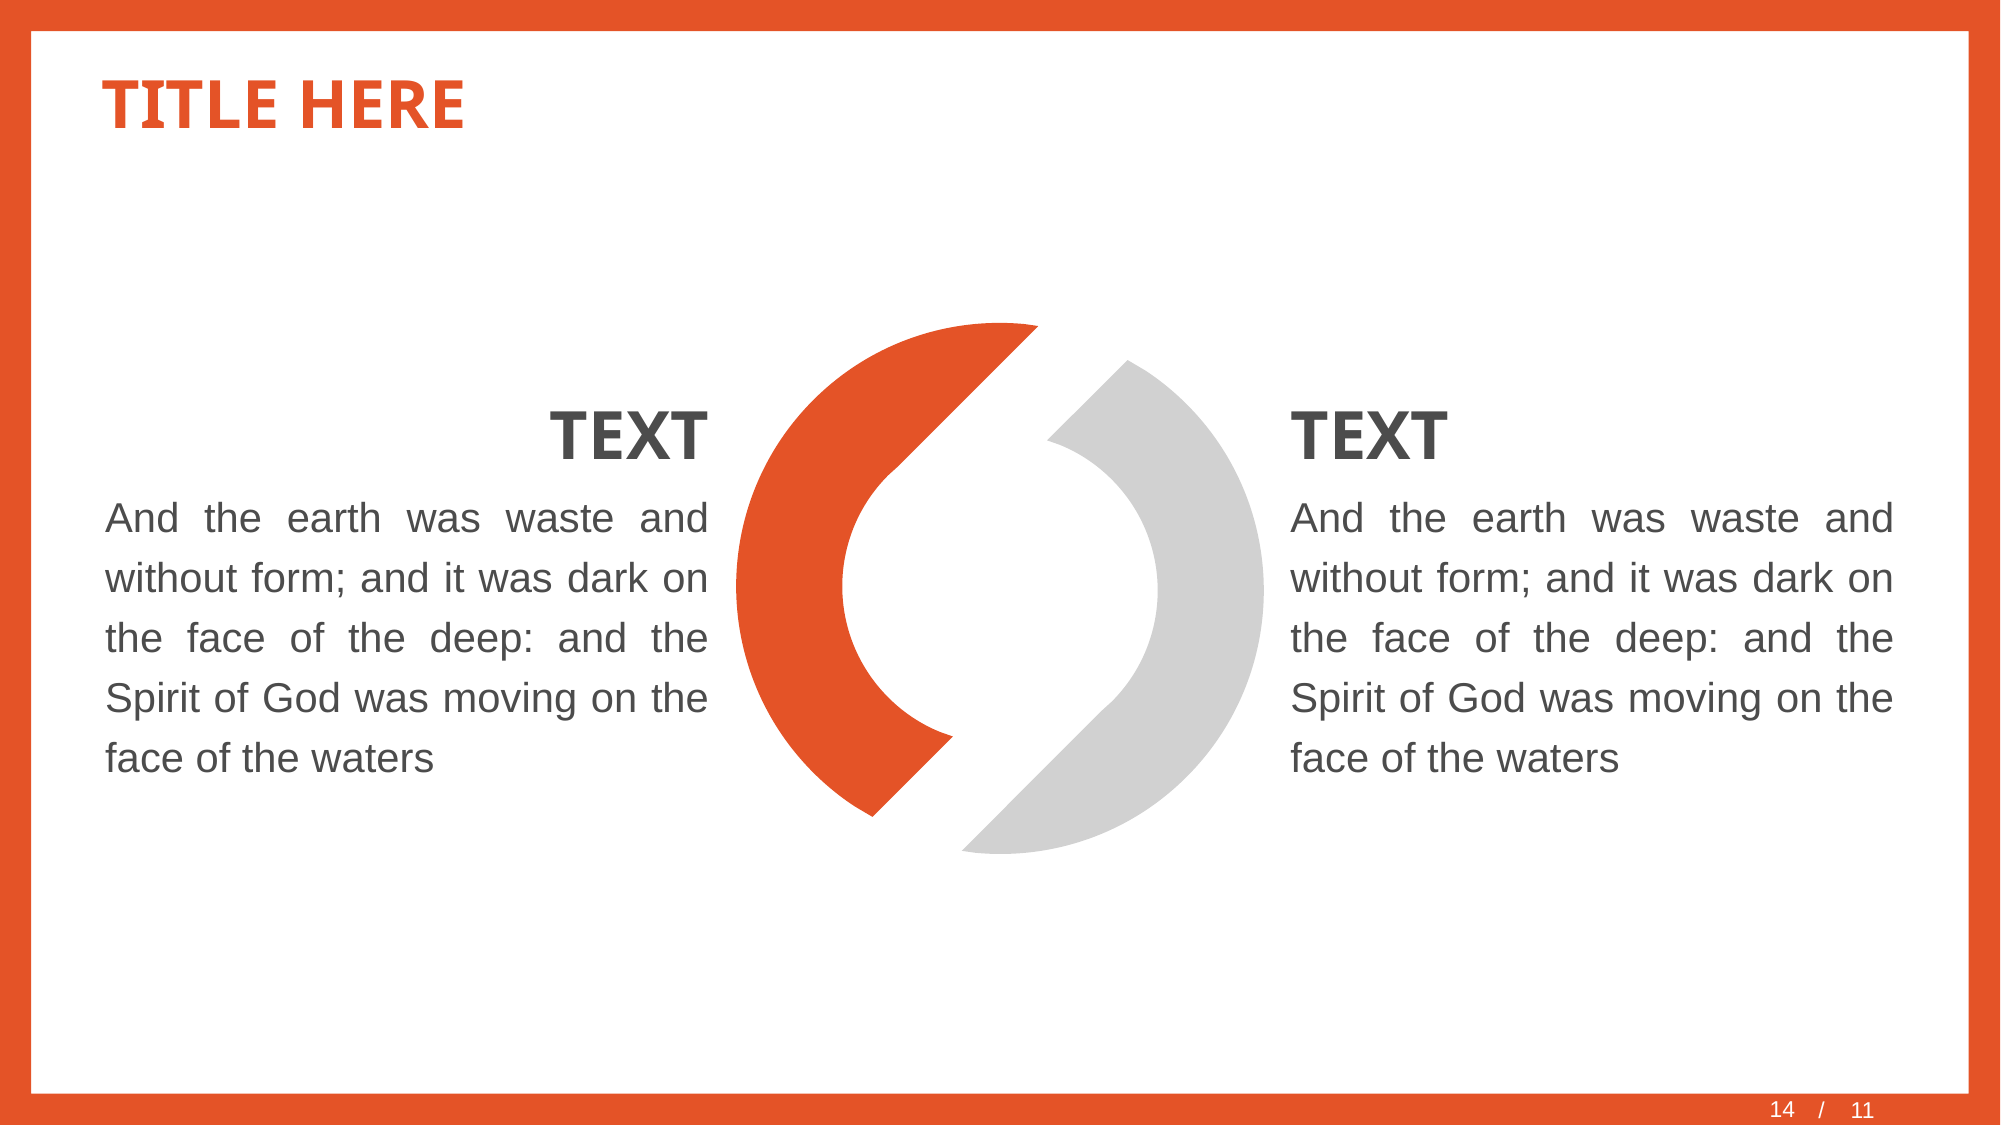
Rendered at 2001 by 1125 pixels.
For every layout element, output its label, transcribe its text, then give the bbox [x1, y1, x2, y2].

slide_number 14 [1422, 1098, 1810, 1125]
text_box TEXT And the earth was waste and without form; and it was dark on the face of the deep: and the Spirit of God was moving on the face of the waters [84, 363, 731, 589]
text_box [734, 320, 1041, 819]
footer / 11 [1803, 1095, 2000, 1123]
text_box TEXT And the earth was waste and without form; and it was dark on the face of the deep: and the Spirit of God was moving on the face of the waters [1269, 363, 1916, 589]
text_box [959, 358, 1266, 857]
title TITLE HERE [86, 42, 1914, 161]
